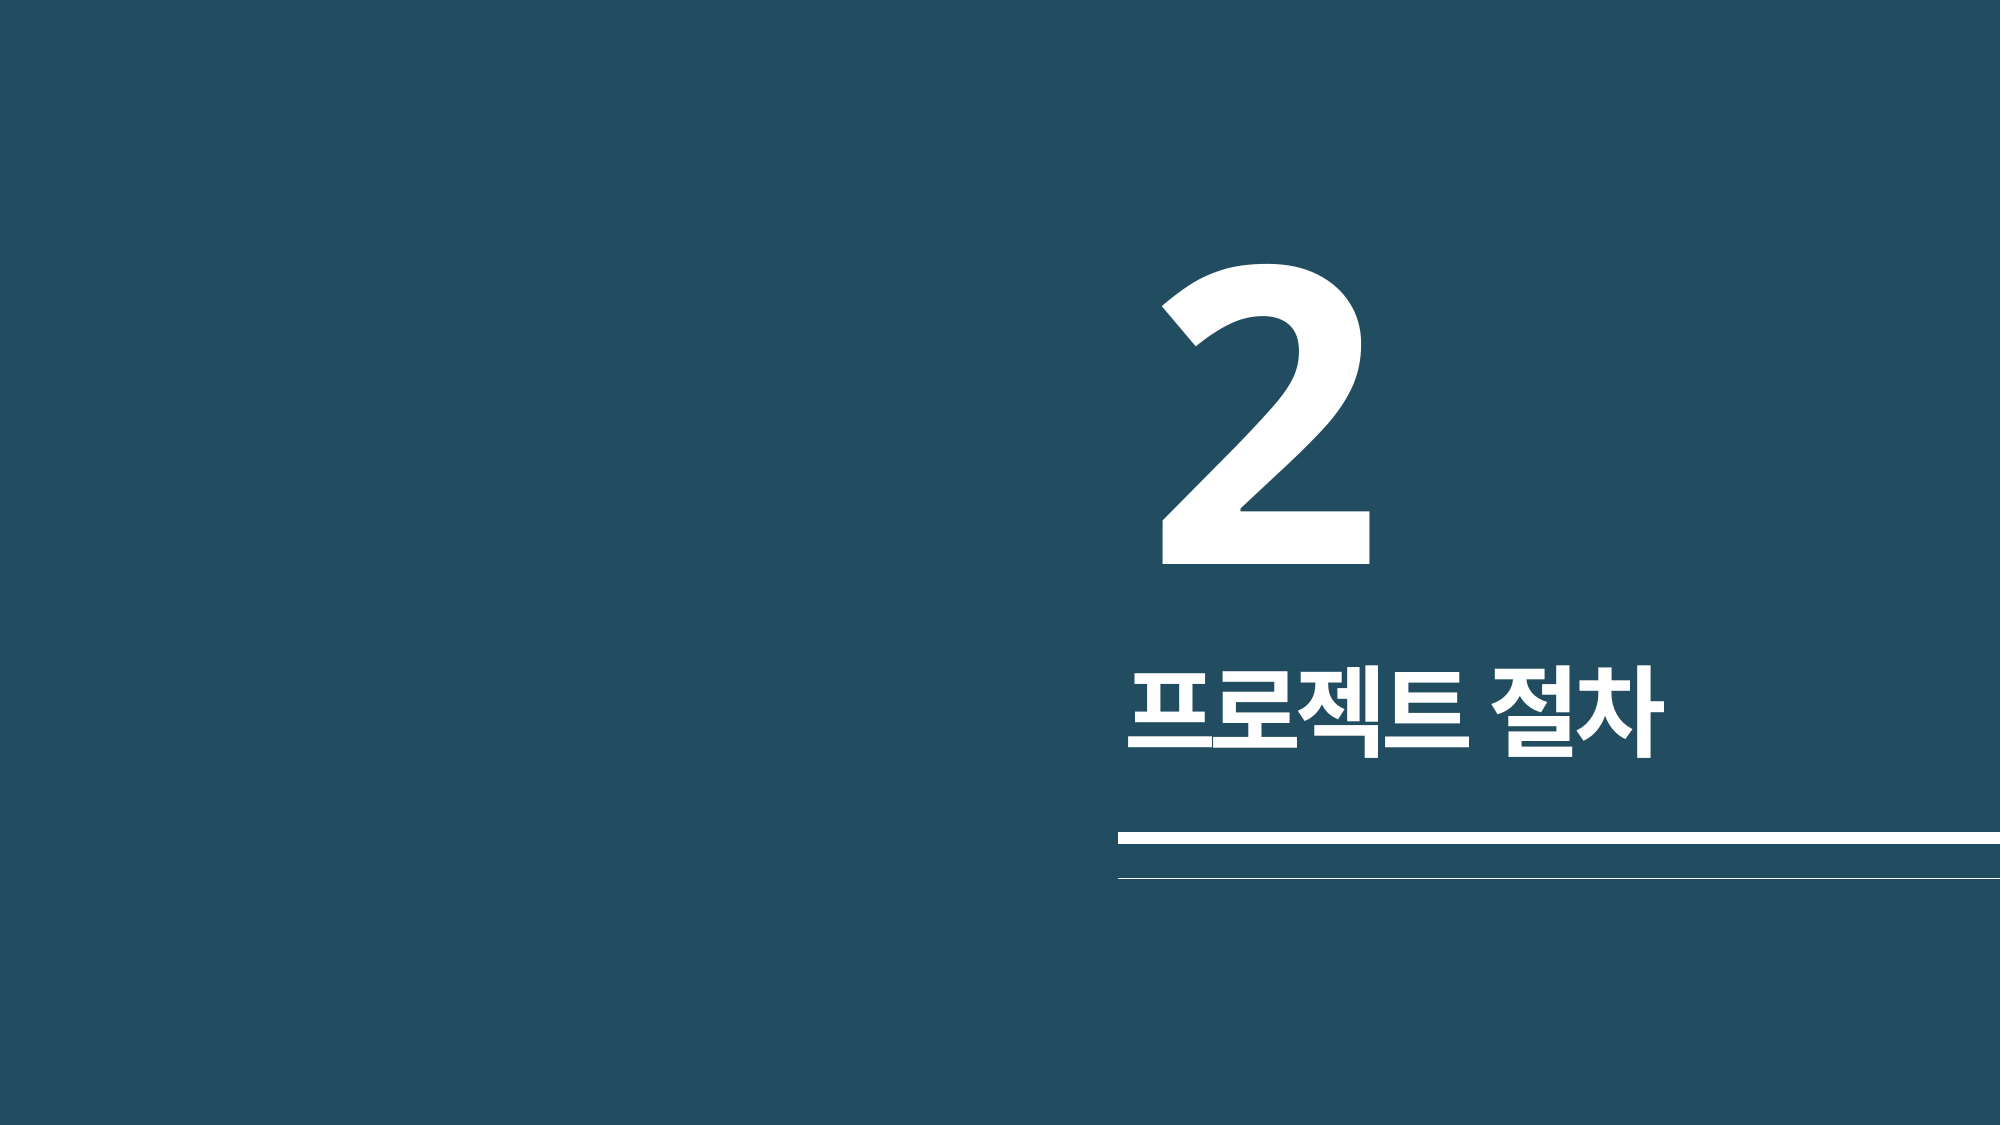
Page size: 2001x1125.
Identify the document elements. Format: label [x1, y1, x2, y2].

text_box [1118, 143, 2000, 879]
